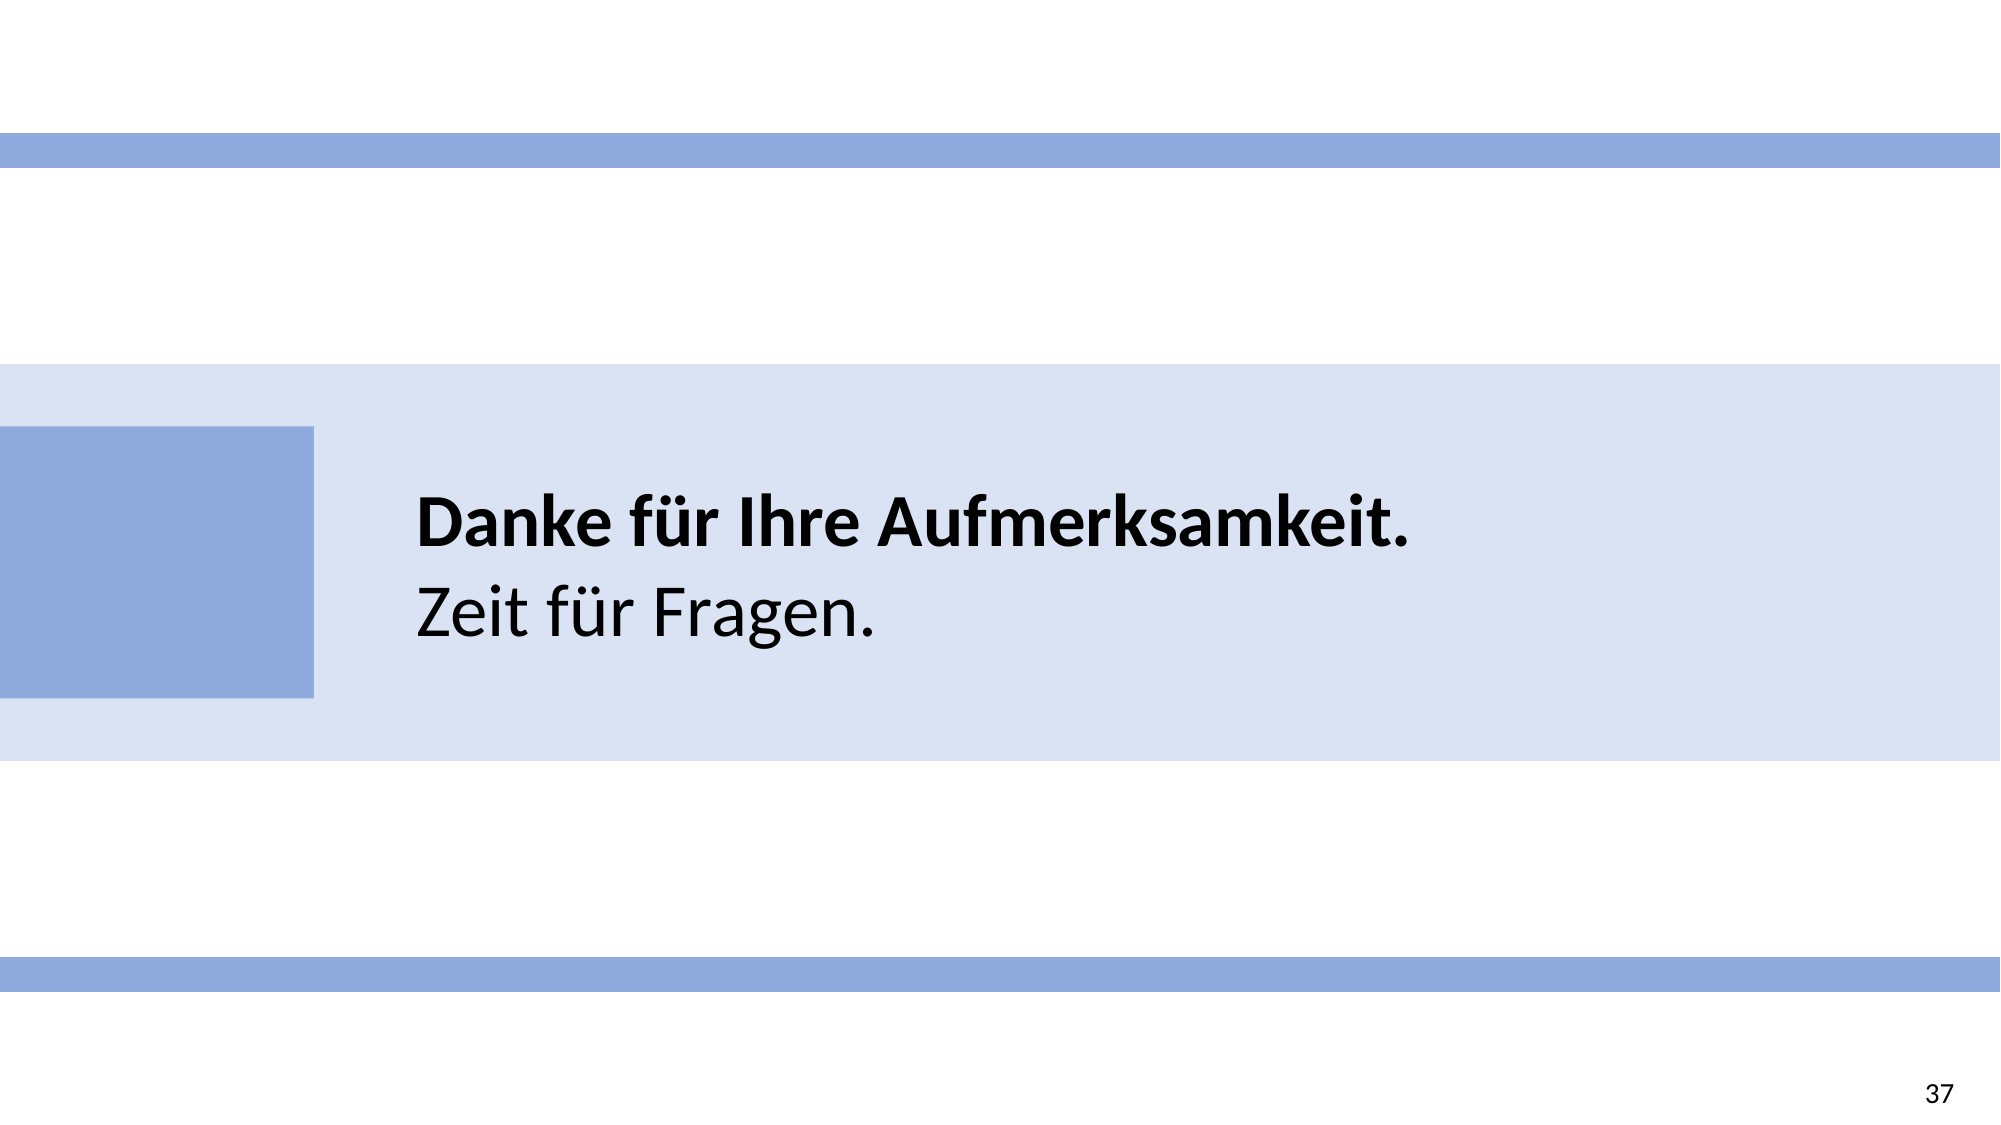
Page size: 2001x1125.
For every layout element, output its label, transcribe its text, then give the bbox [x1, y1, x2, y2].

text_box [0, 425, 315, 699]
table_header [1333, 133, 2000, 168]
table_header [1333, 957, 2000, 992]
text_box Danke für Ihre Aufmerksamkeit. Zeit für Fragen. [401, 463, 1428, 659]
table_header [0, 133, 667, 168]
table_header [667, 957, 1333, 992]
text_box [0, 363, 2000, 762]
text_box 37 [1431, 1066, 1970, 1117]
table_header [667, 133, 1333, 168]
table_header [0, 957, 667, 992]
